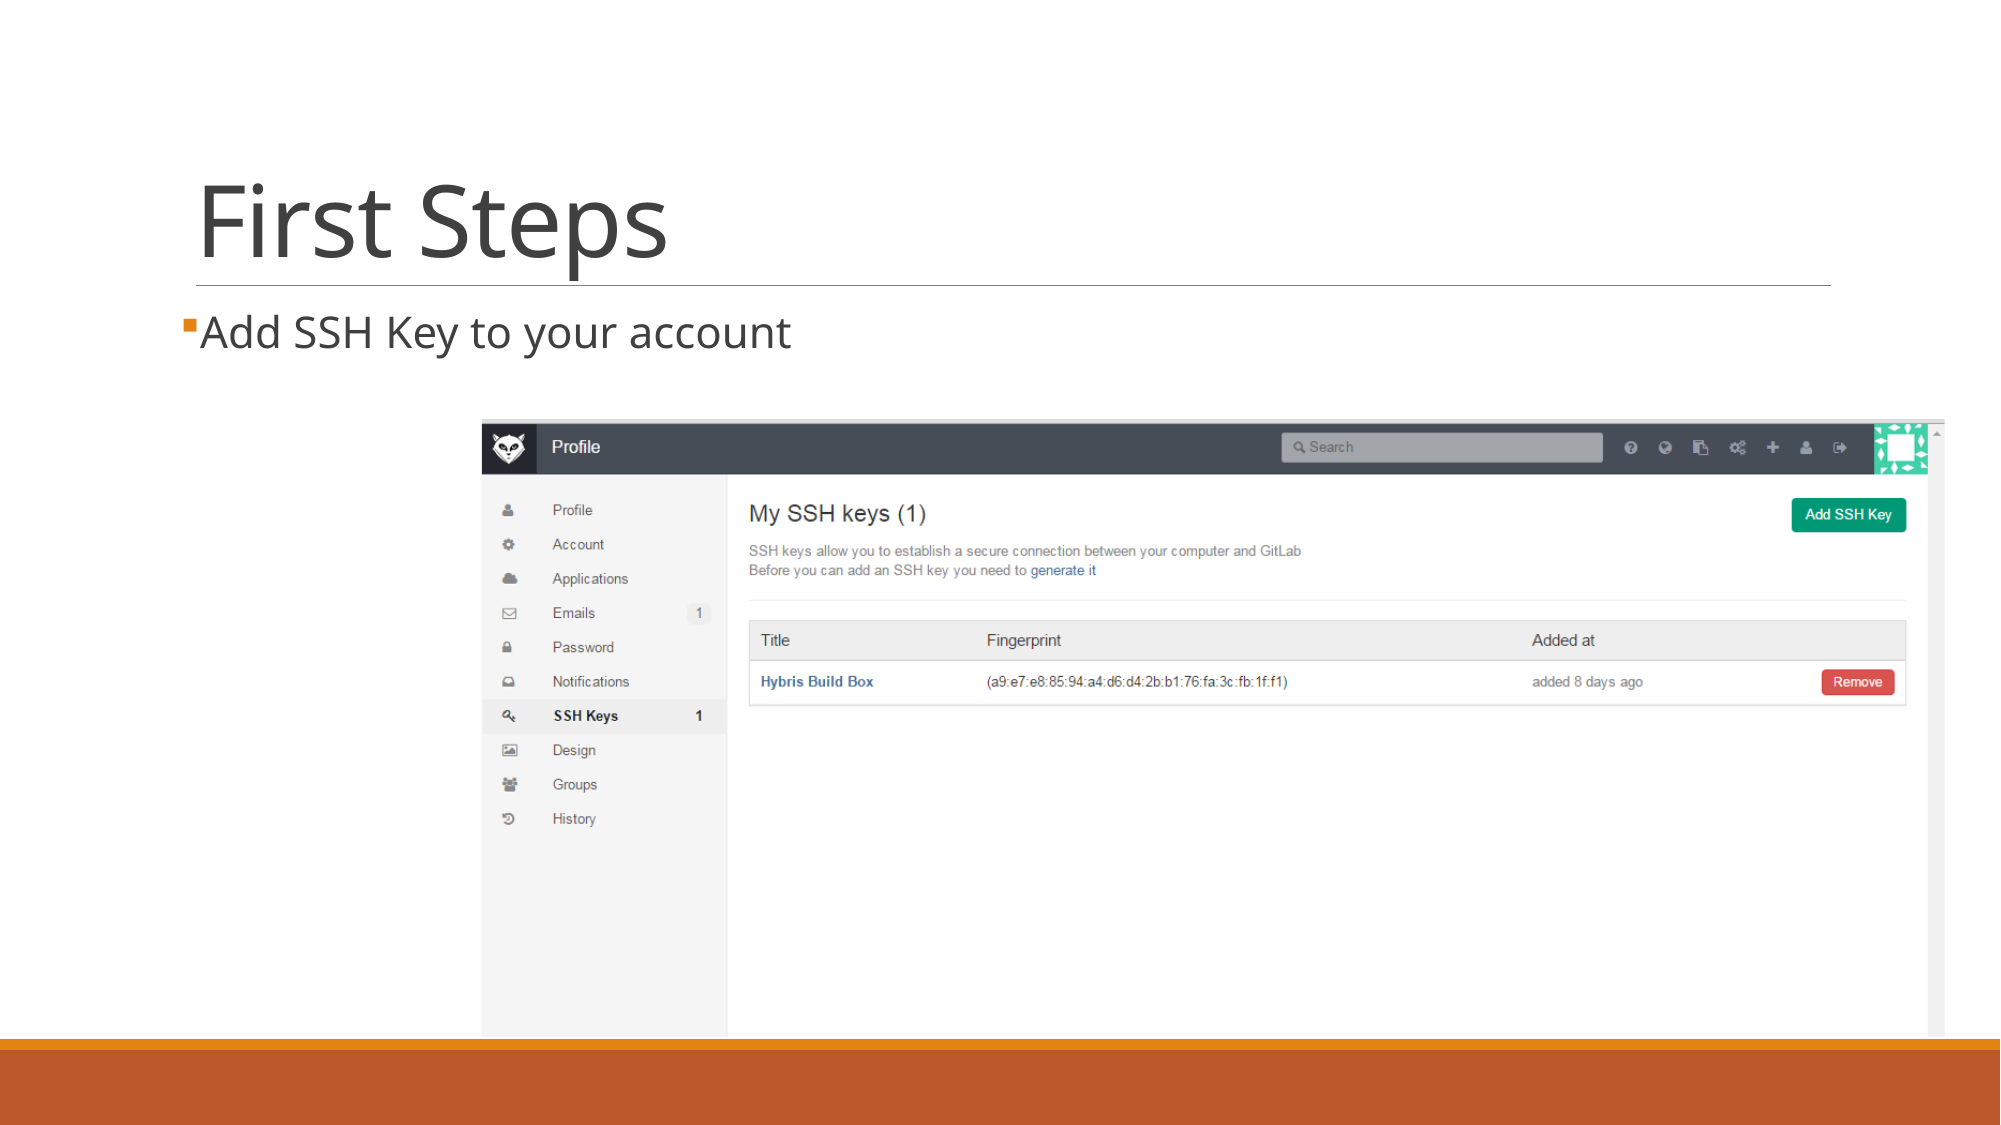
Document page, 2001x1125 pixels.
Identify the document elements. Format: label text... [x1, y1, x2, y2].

list Add SSH Key to your account [180, 302, 1830, 963]
title First Steps [180, 47, 1830, 285]
picture [481, 418, 1946, 1037]
